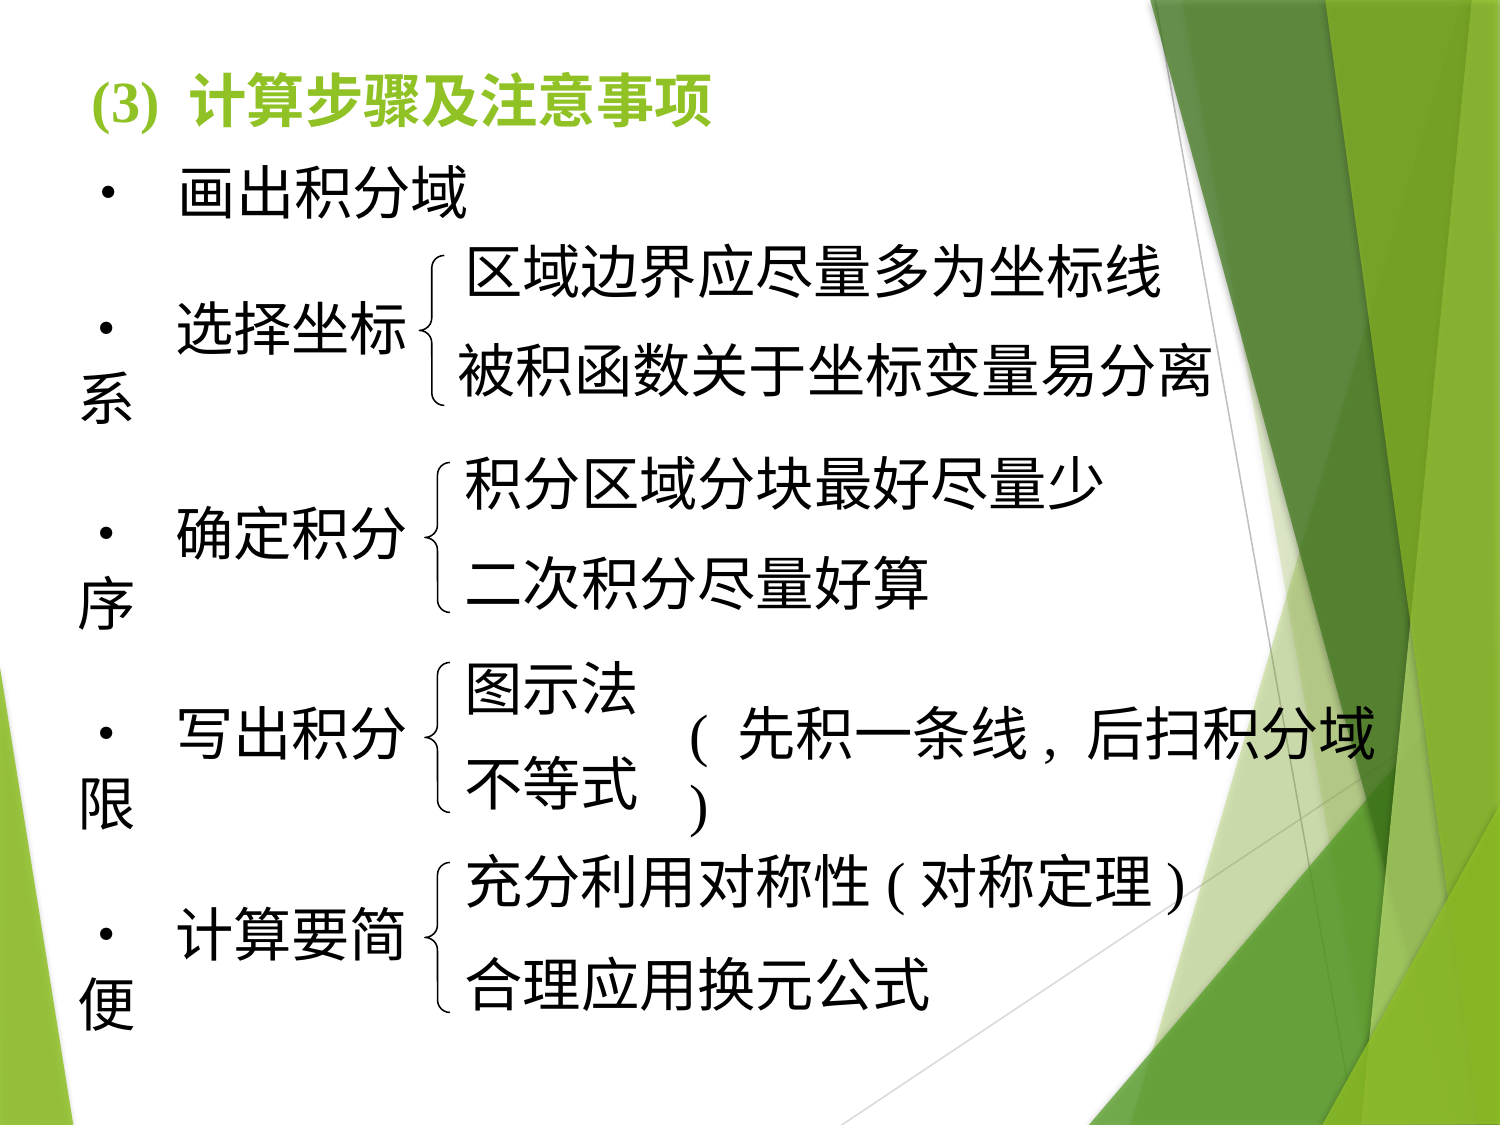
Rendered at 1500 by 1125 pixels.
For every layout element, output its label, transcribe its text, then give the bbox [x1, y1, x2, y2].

text_box • 选择坐标系 [62, 284, 475, 440]
text_box ( 先积一条线, 后扫积分域 ) [675, 689, 1400, 845]
text_box 图示法 [449, 644, 675, 730]
text_box 积分区域分块最好尽量少 [449, 439, 1211, 525]
text_box 区域边界应尽量多为坐标线 [449, 227, 1459, 313]
text_box 二次积分尽量好算 [449, 539, 1093, 625]
text_box 被积函数关于坐标变量易分离 [442, 326, 1243, 411]
text_box • 确定积分序 [62, 489, 463, 645]
text_box • 计算要简便 [62, 890, 475, 1045]
text_box [424, 462, 451, 613]
text_box 合理应用换元公式 [449, 940, 1034, 1026]
title (3) 计算步骤及注意事项 [76, 42, 815, 143]
text_box [424, 862, 451, 1013]
text_box • 写出积分限 [62, 689, 463, 845]
text_box • 画出积分域 [64, 148, 540, 234]
text_box [424, 662, 451, 813]
text_box 充分利用对称性(对称定理) [449, 837, 1353, 923]
text_box [419, 255, 445, 406]
text_box 不等式 [449, 739, 675, 825]
